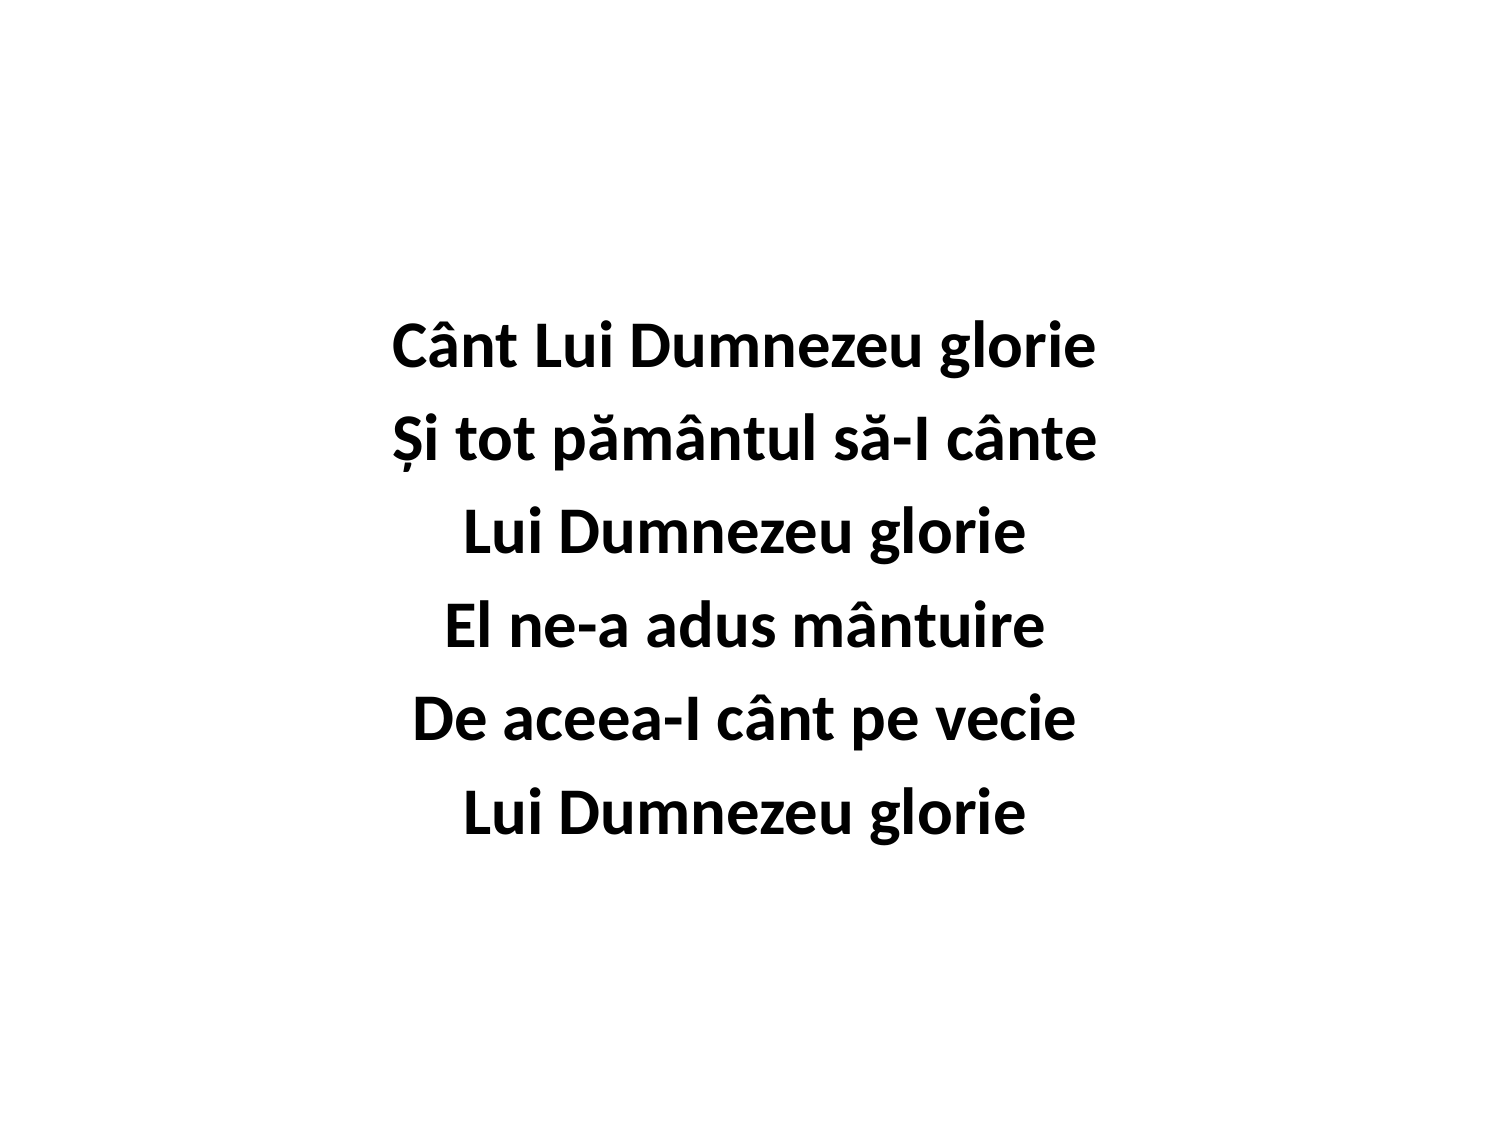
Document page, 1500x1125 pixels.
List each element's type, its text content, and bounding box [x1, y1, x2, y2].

list Cânt Lui Dumnezeu glorie Și tot pământul să-I cânte Lui Dumnezeu glorie El ne-a adus mântuire De aceea-I cânt pe vecie Lui Dumnezeu glorie [70, 292, 1421, 876]
